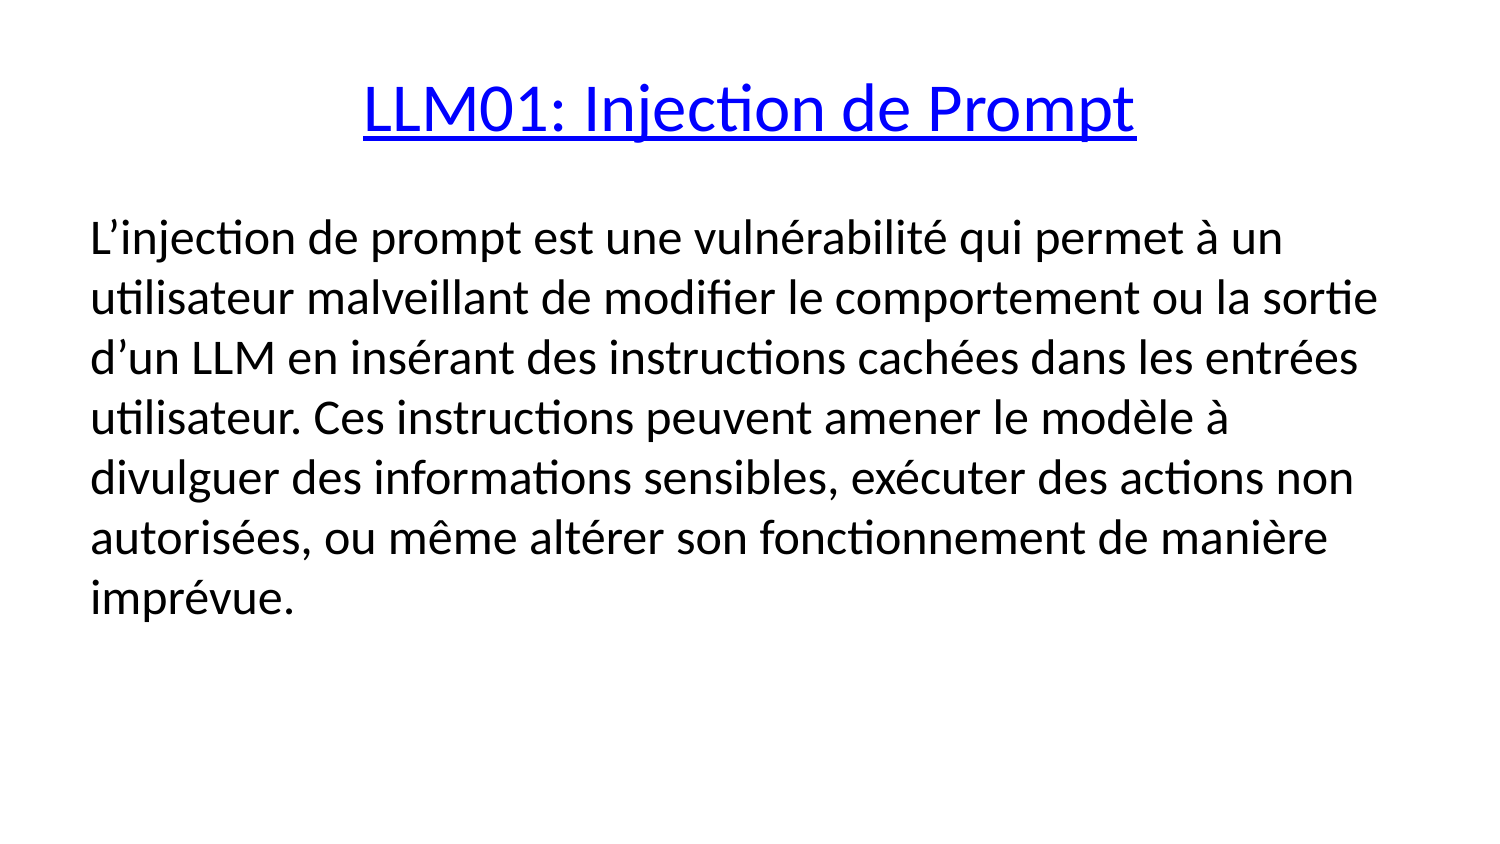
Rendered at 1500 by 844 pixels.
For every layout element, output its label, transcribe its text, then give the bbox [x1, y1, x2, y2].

list L’injection de prompt est une vulnérabilité qui permet à un utilisateur malveillant de modifier le comportement ou la sortie d’un LLM en insérant des instructions cachées dans les entrées utilisateur. Ces instructions peuvent amener le modèle à divulguer des informations sensibles, exécuter des actions non autorisées, ou même altérer son fonctionnement de manière imprévue. [75, 196, 1425, 754]
title LLM01: Injection de Prompt [75, 33, 1425, 175]
